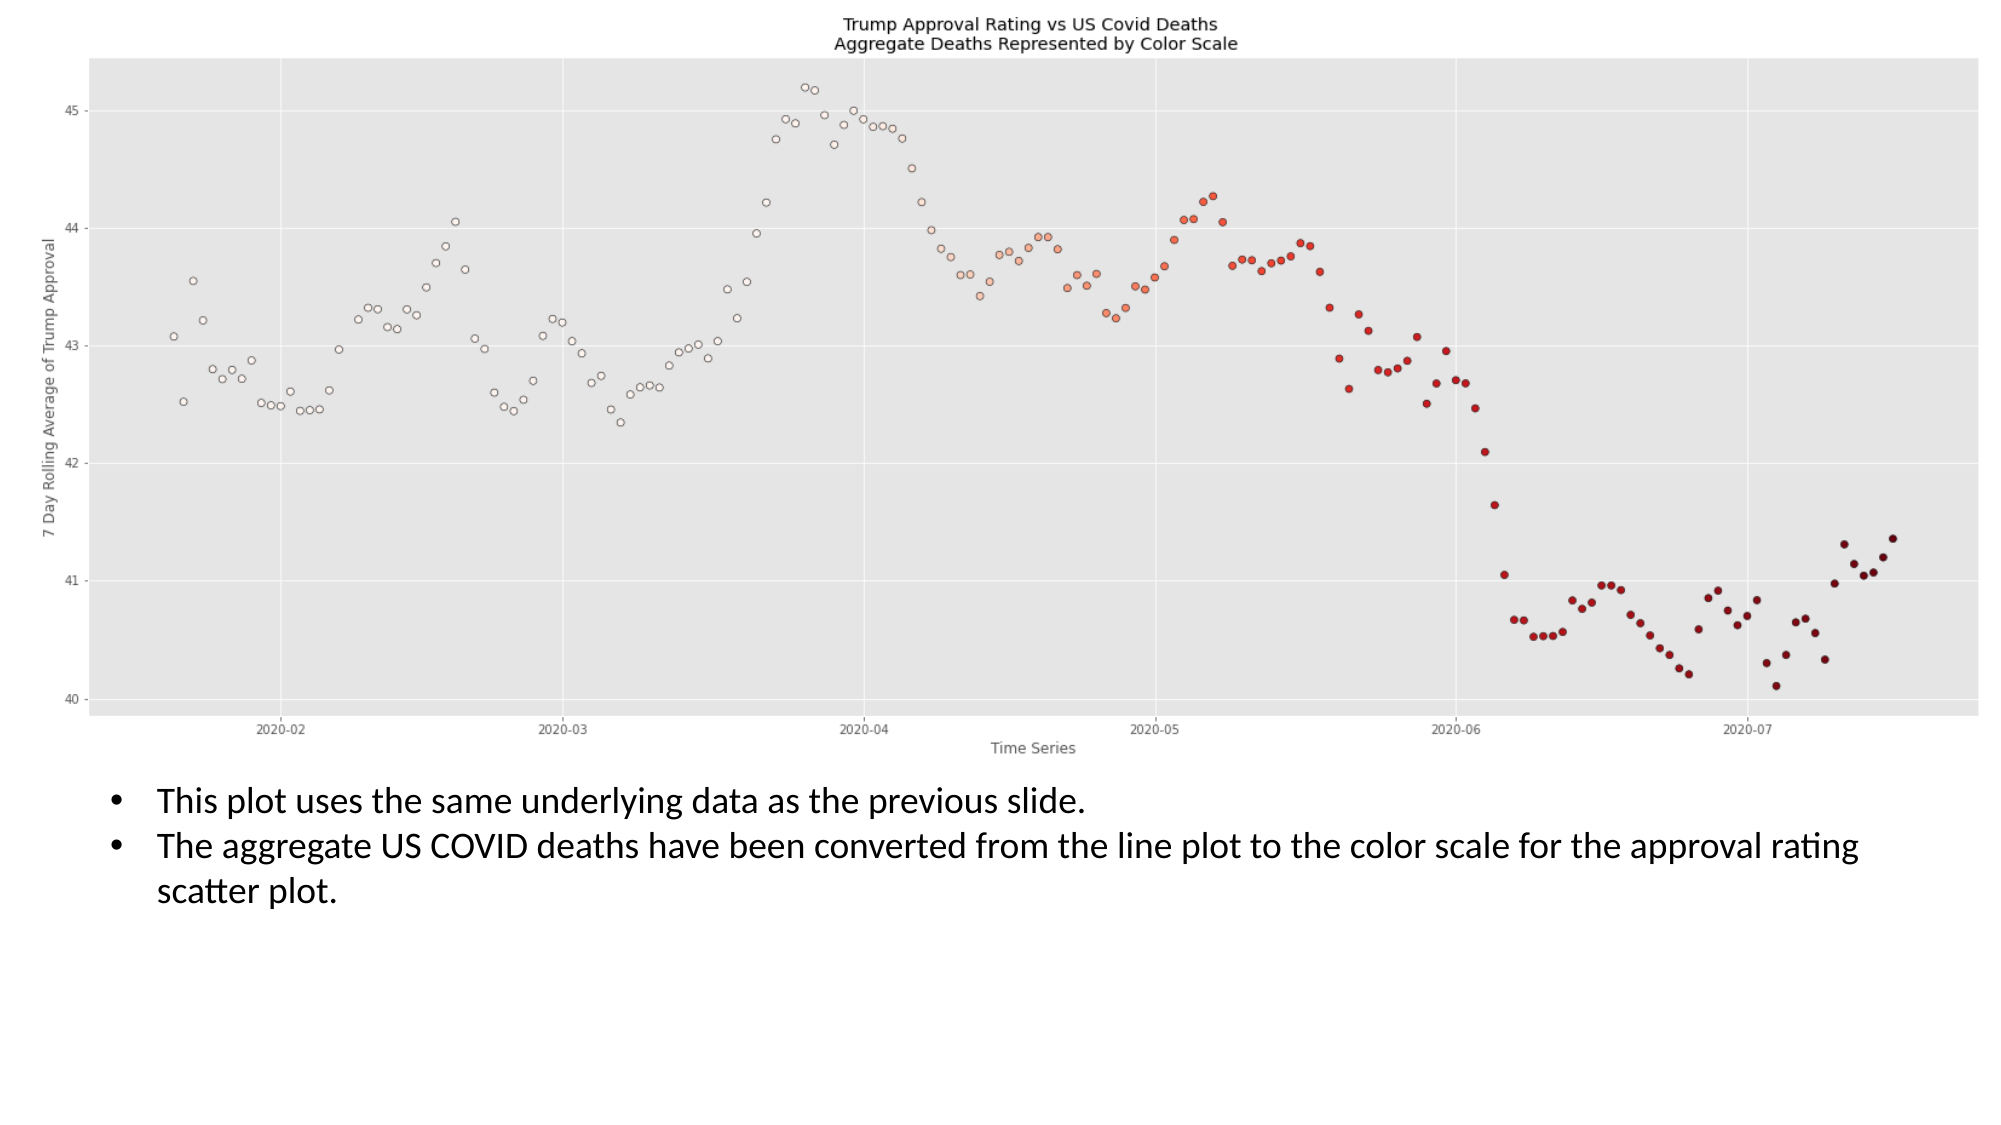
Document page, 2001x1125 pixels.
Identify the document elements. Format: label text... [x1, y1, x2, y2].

picture [15, 0, 2000, 793]
text_box This plot uses the same underlying data as the previous slide. The aggregate US COVID deaths have been converted from the line plot to the color scale for the approval rating scatter plot. [95, 793, 1933, 919]
